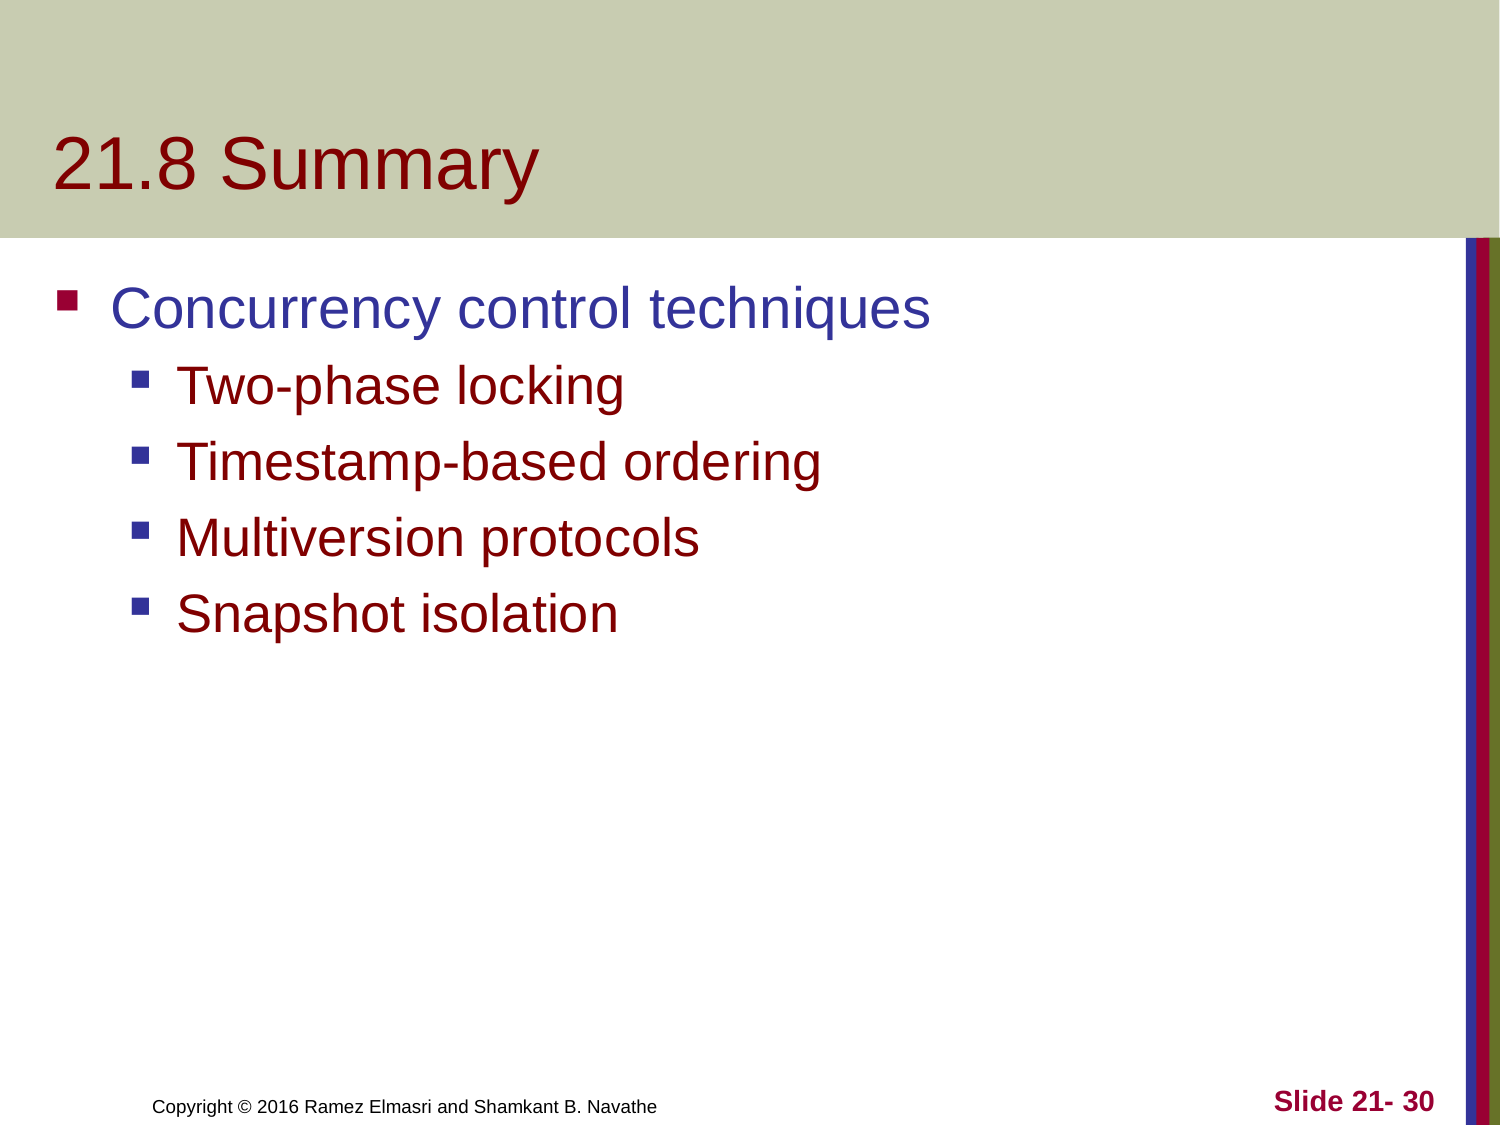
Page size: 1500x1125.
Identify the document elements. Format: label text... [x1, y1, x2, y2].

title 21.8 Summary [37, 49, 1317, 213]
list Concurrency control techniques Two-phase locking Timestamp-based ordering Multiversion protocols Snapshot isolation [39, 262, 1400, 1013]
slide_number Slide 21- 30 [1137, 1049, 1451, 1125]
